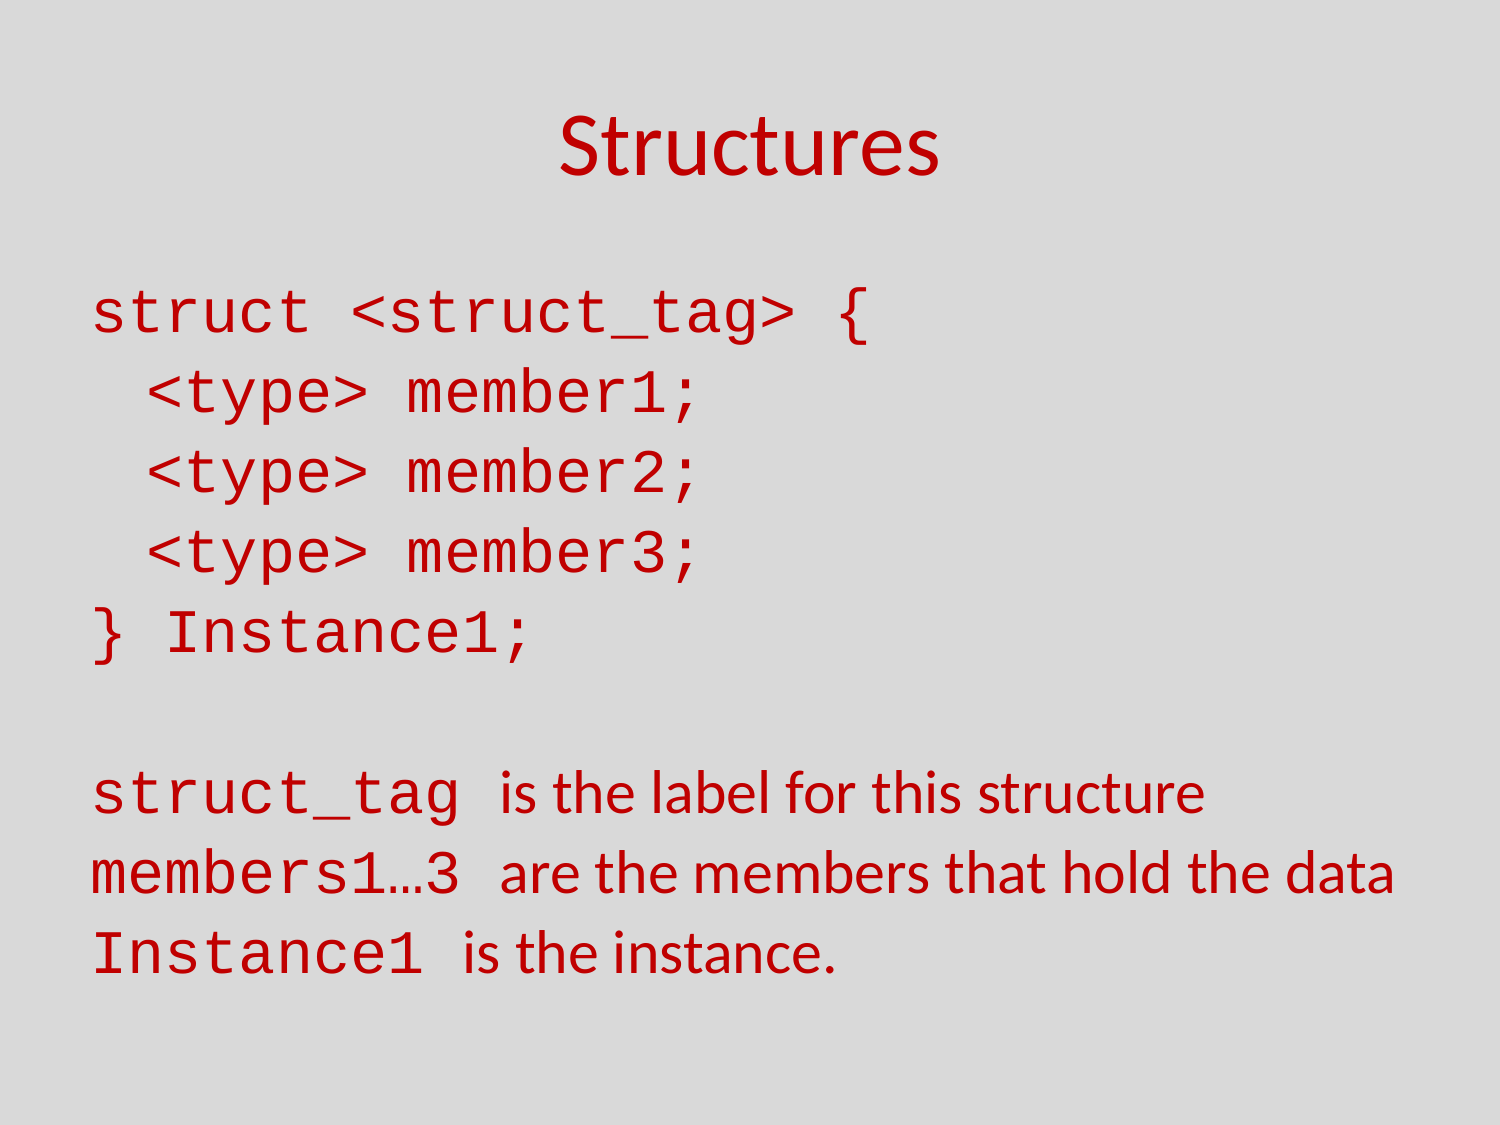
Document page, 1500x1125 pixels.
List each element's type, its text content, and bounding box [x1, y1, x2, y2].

list struct <struct_tag> { <type> member1; <type> member2; <type> member3; } Instance1; struct_tag is the label for this structure members1…3 are the members that hold the data Instance1 is the instance. [75, 262, 1425, 1005]
title Structures [75, 45, 1425, 233]
